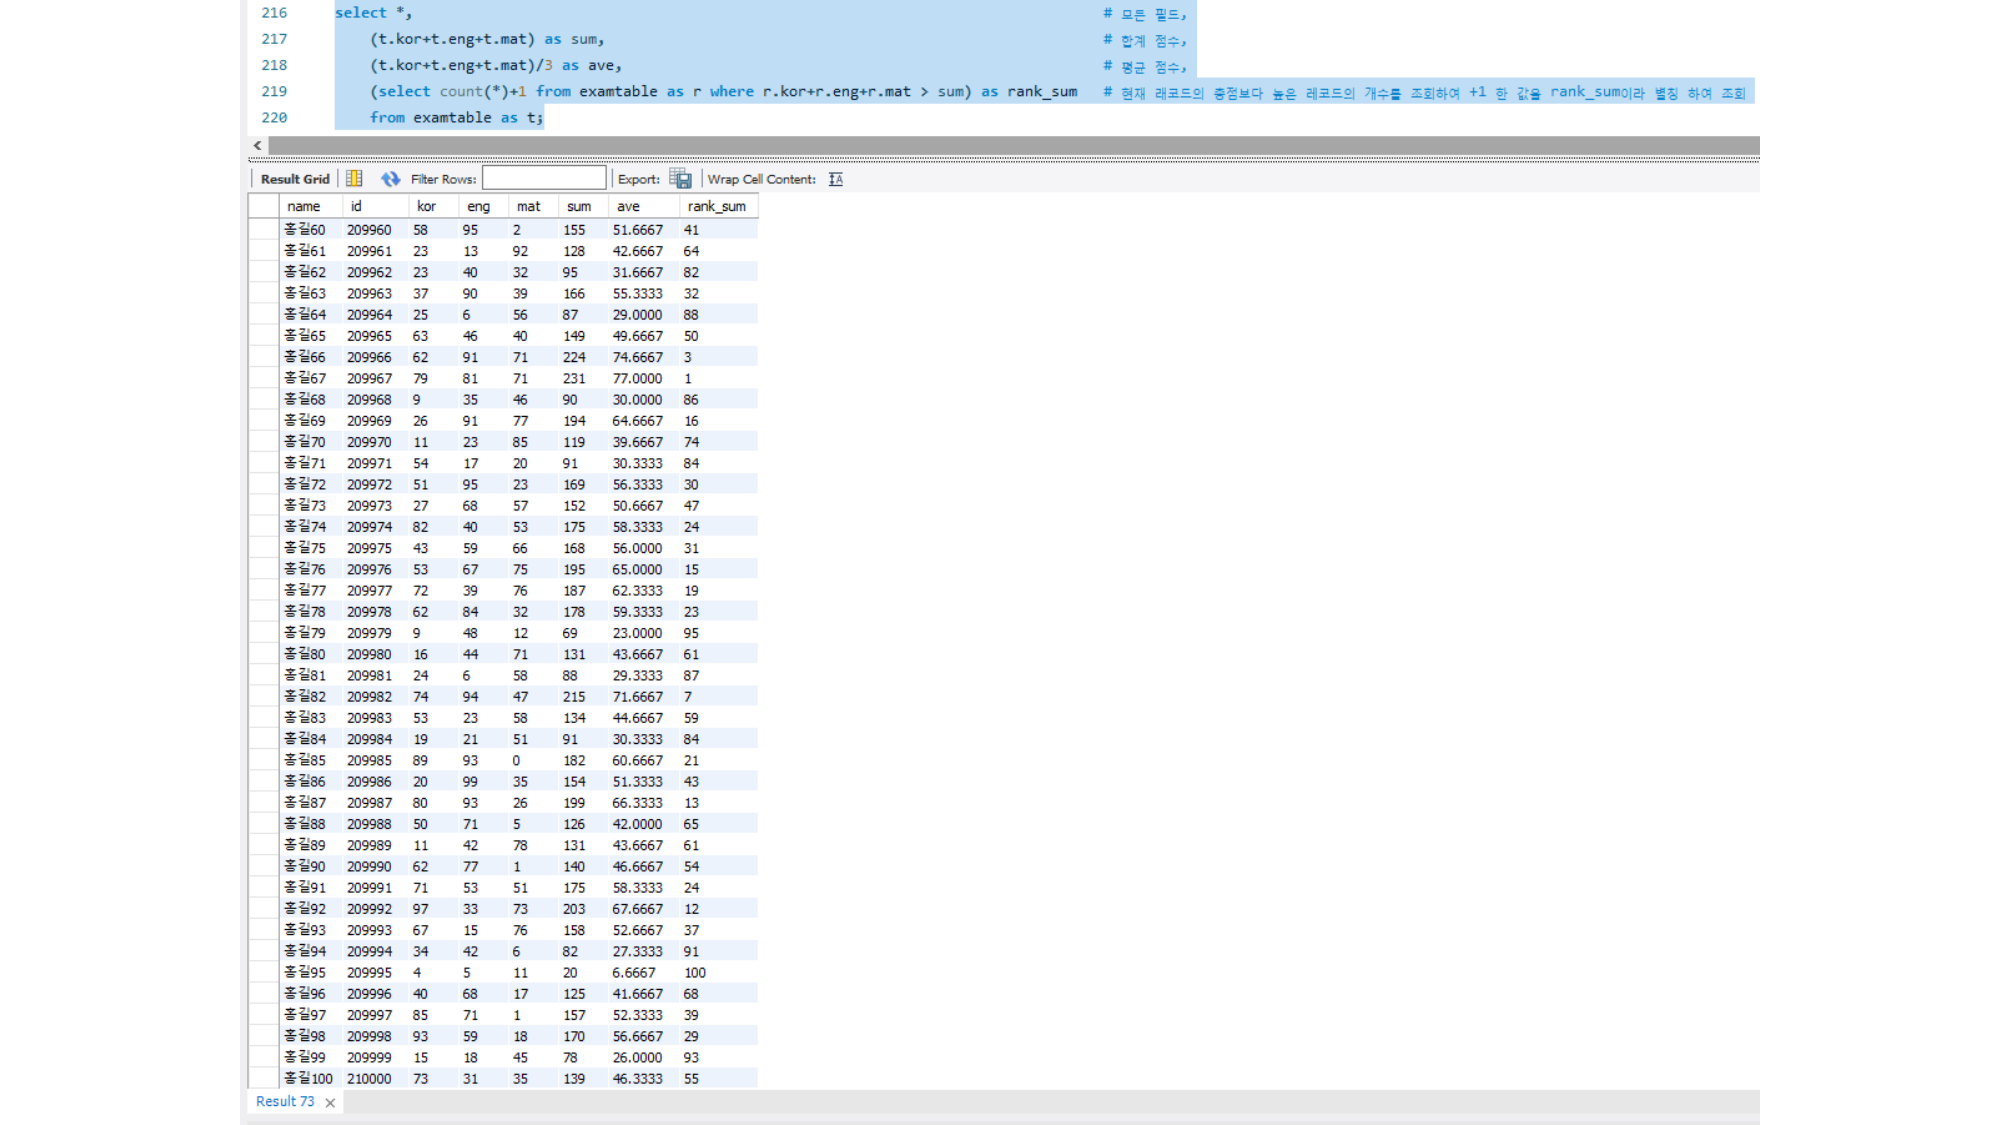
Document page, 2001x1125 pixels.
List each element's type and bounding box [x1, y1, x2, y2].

picture [240, 0, 1760, 1125]
